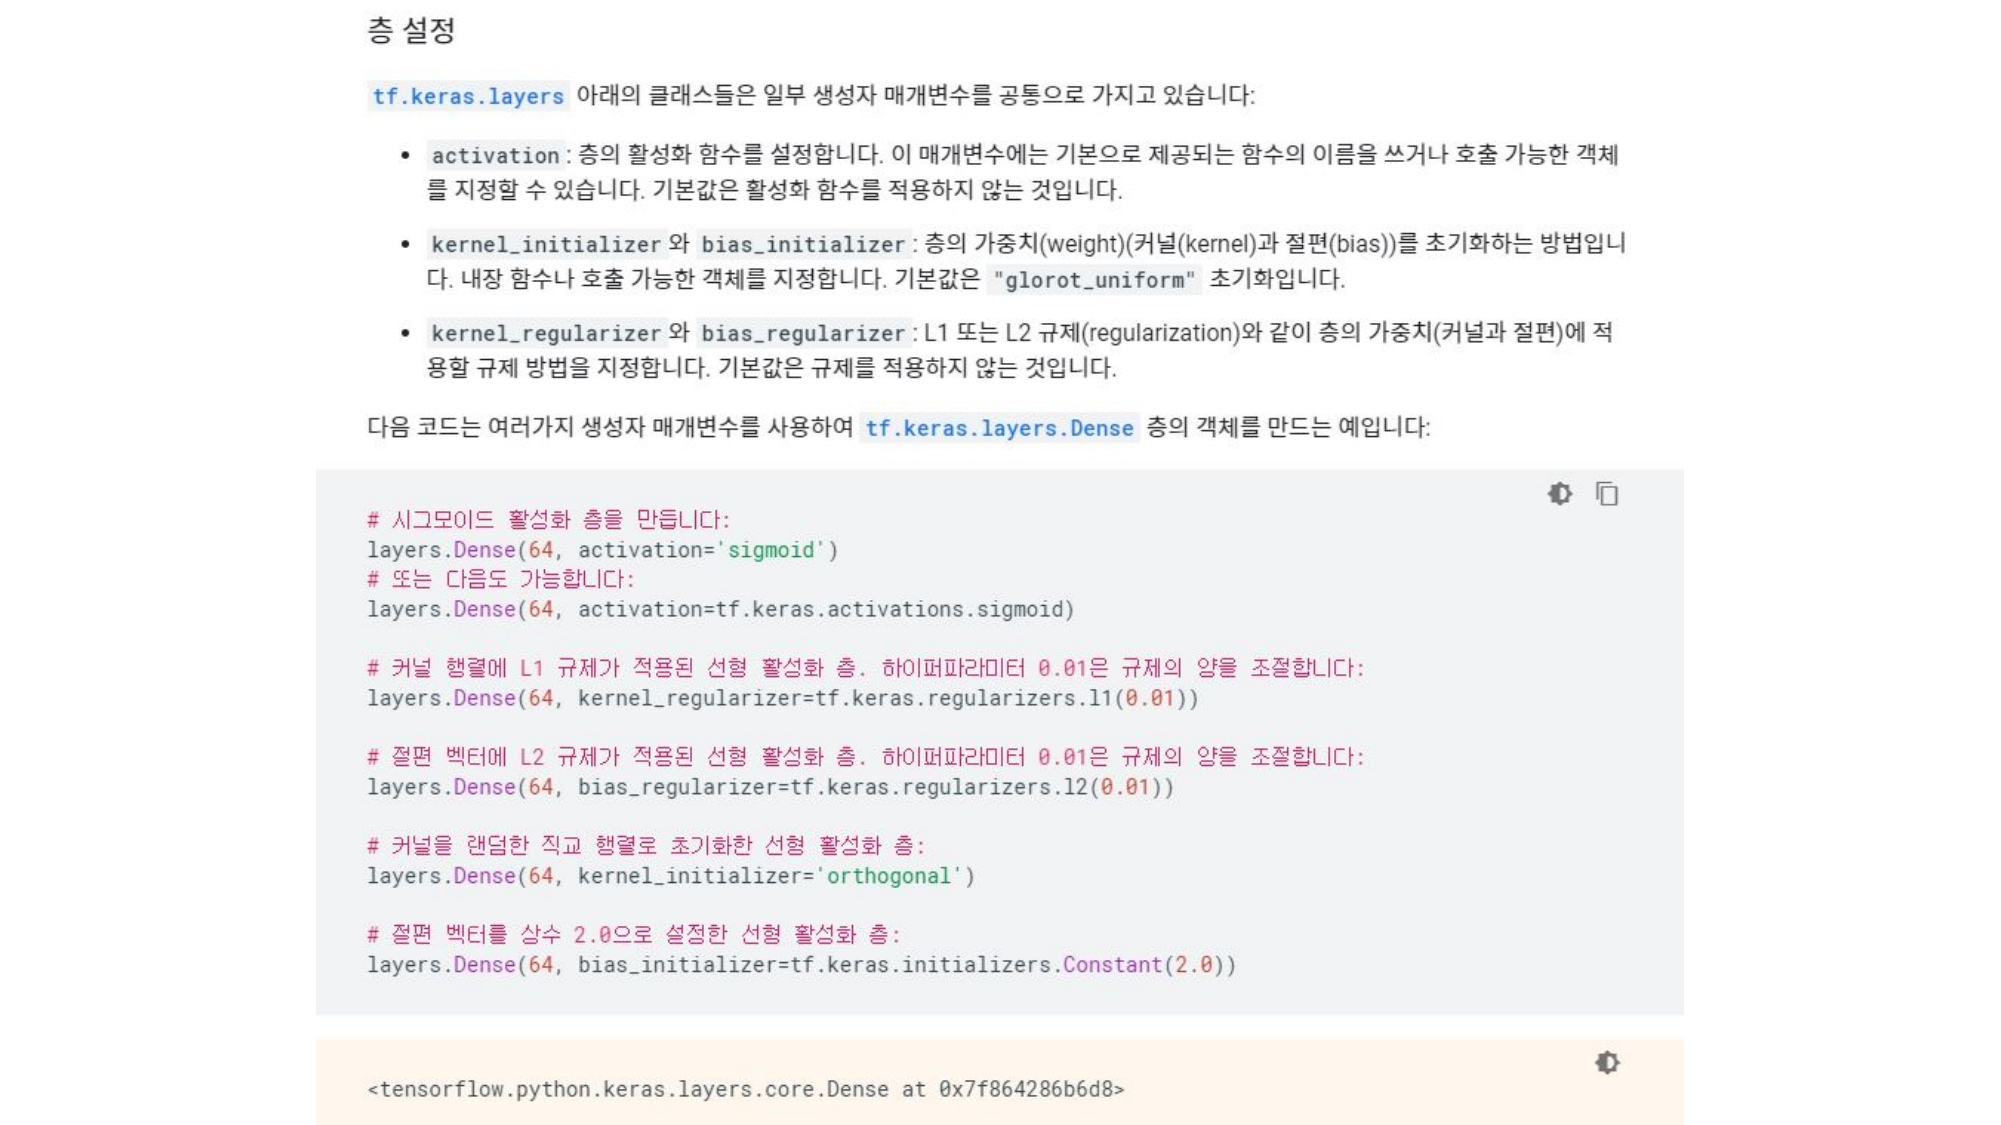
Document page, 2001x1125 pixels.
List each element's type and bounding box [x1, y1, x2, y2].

picture [316, 0, 1684, 1125]
